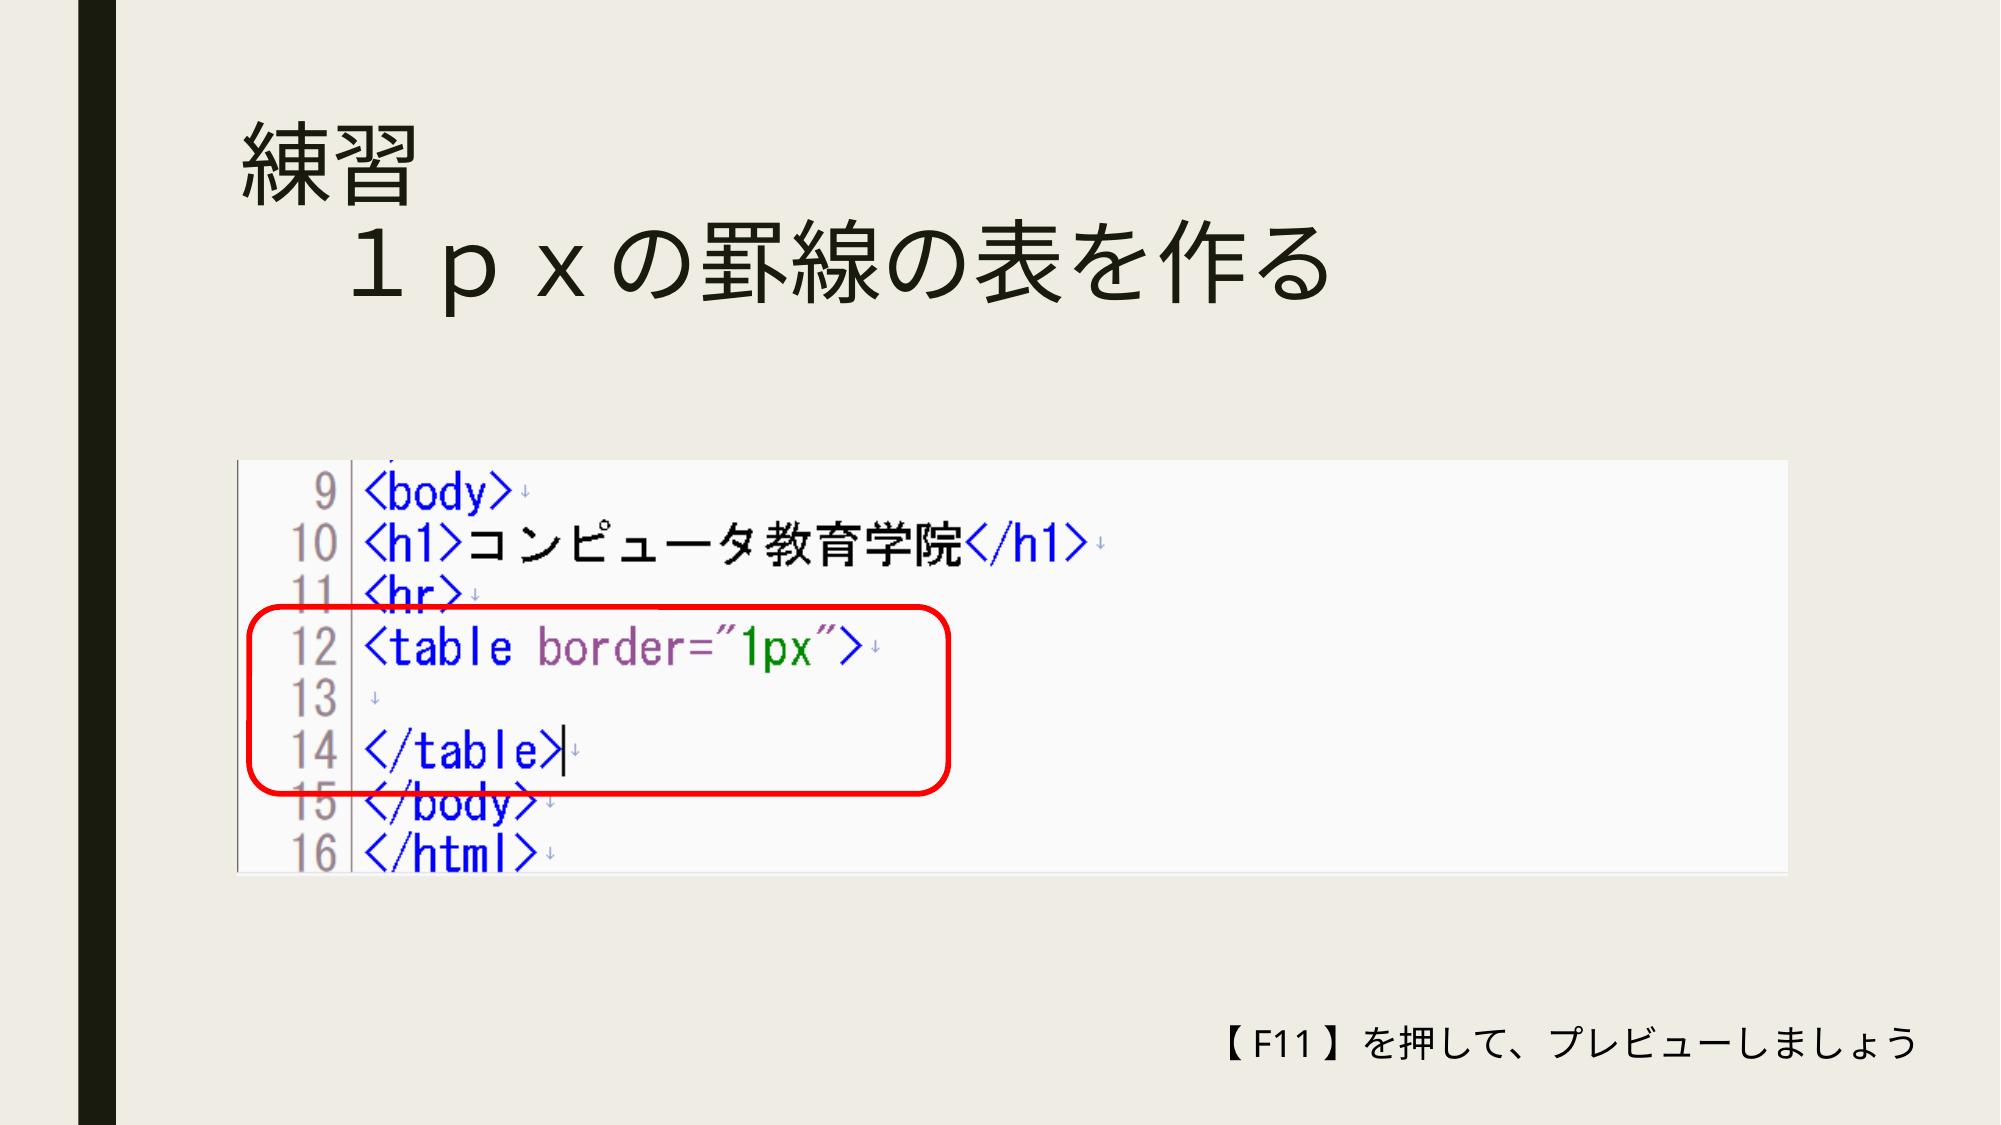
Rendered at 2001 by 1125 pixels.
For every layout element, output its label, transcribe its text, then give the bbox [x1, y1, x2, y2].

text_box 【F11】を押して、プレビューしましょう [1190, 1012, 1936, 1073]
title 練習 １ｐｘの罫線の表を作る [225, 112, 1800, 357]
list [237, 460, 1788, 877]
